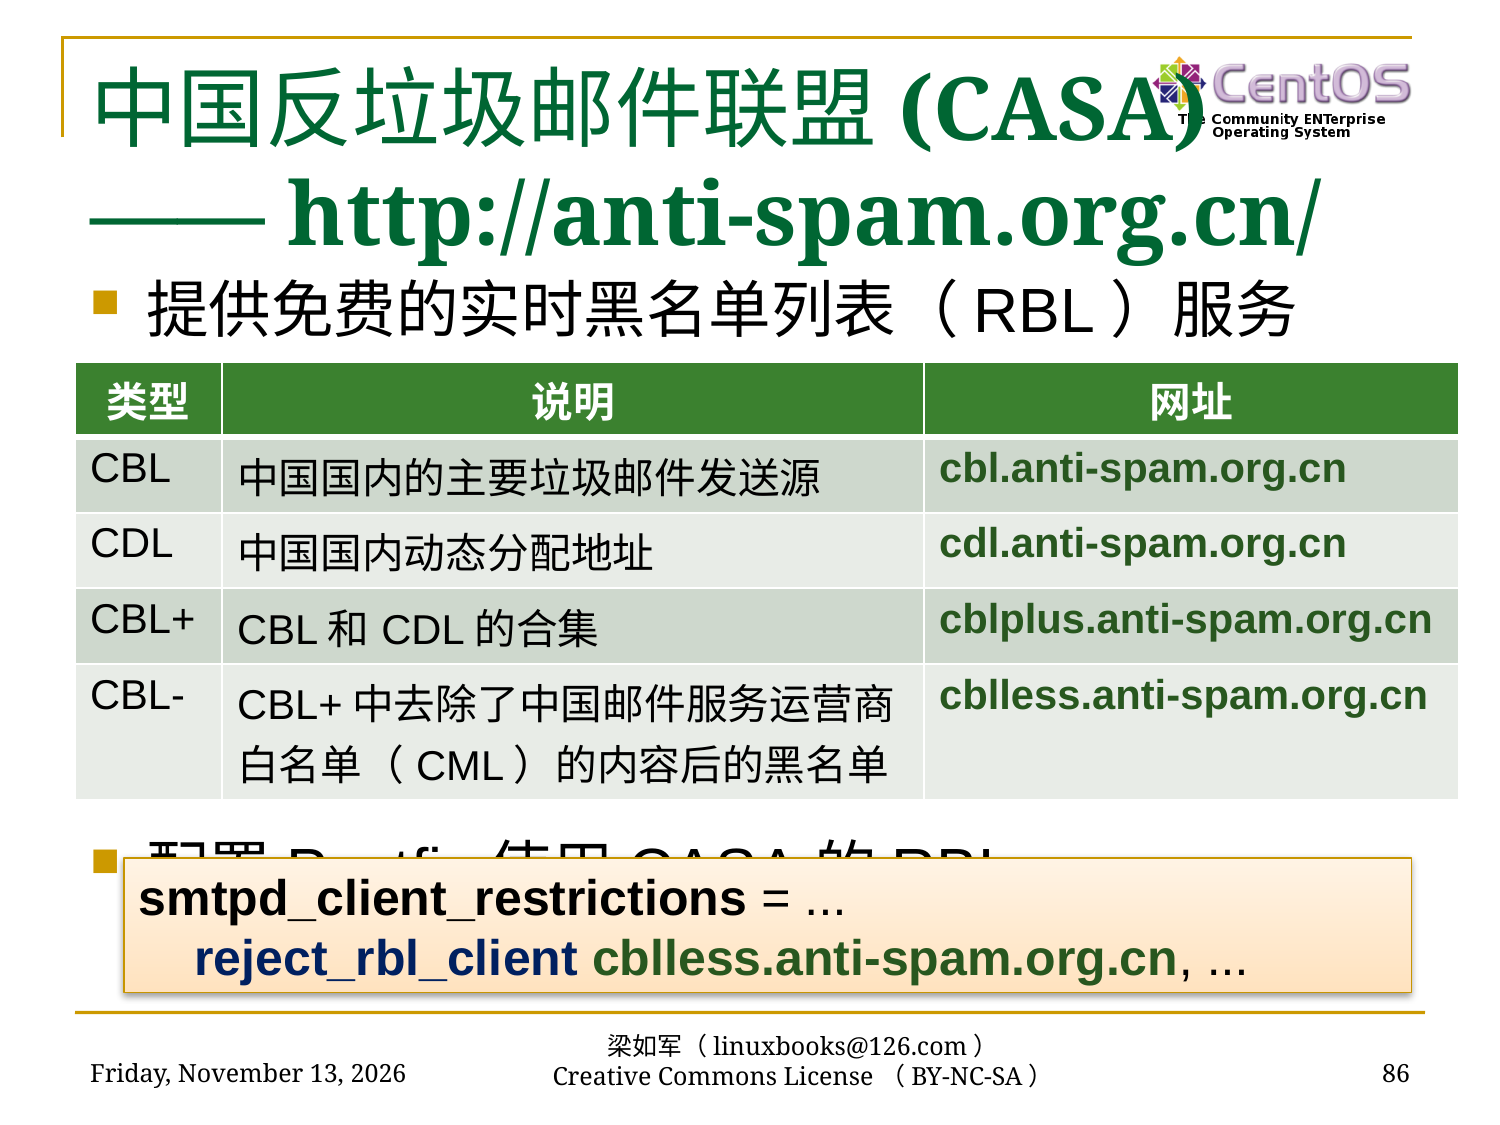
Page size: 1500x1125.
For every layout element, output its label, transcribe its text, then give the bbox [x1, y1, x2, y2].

table_header 说明 [223, 363, 923, 434]
table_cell CBL+ [76, 589, 221, 663]
text_box smtpd_client_restrictions = ... reject_rbl_client cblless.anti-spam.org.cn, ... [123, 857, 1412, 993]
table_cell cblplus.anti-spam.org.cn [925, 589, 1458, 663]
table_header 类型 [76, 363, 221, 434]
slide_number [74, 1023, 426, 1100]
table_cell CBL- [76, 665, 221, 799]
table_cell CBL和CDL的合集 [223, 589, 923, 663]
title 中国反垃圾邮件联盟(CASA) —— http://anti-spam.org.cn/ [74, 45, 1426, 233]
table_cell 中国国内的主要垃圾邮件发送源 [223, 440, 923, 512]
table_cell 中国国内动态分配地址 [223, 514, 923, 587]
list 提供免费的实时黑名单列表（RBL）服务 配置Postfix使用CASA的RBL [74, 262, 1426, 361]
table_cell cblless.anti-spam.org.cn [925, 665, 1458, 799]
list 提供免费的实时黑名单列表（RBL）服务 配置Postfix使用CASA的RBL [74, 801, 1426, 1006]
footer 梁如军（linuxbooks@126.com） Creative Commons License（BY-NC-SA） [359, 1022, 1247, 1099]
table_cell cdl.anti-spam.org.cn [925, 514, 1458, 587]
table_cell CBL+中去除了中国邮件服务运营商白名单（CML）的内容后的黑名单 [223, 665, 923, 799]
table_cell cbl.anti-spam.org.cn [925, 440, 1458, 512]
table_cell CDL [76, 514, 221, 587]
table_header 网址 [925, 363, 1458, 434]
table_cell CBL [76, 440, 221, 512]
slide_number 86 [1074, 1023, 1426, 1100]
